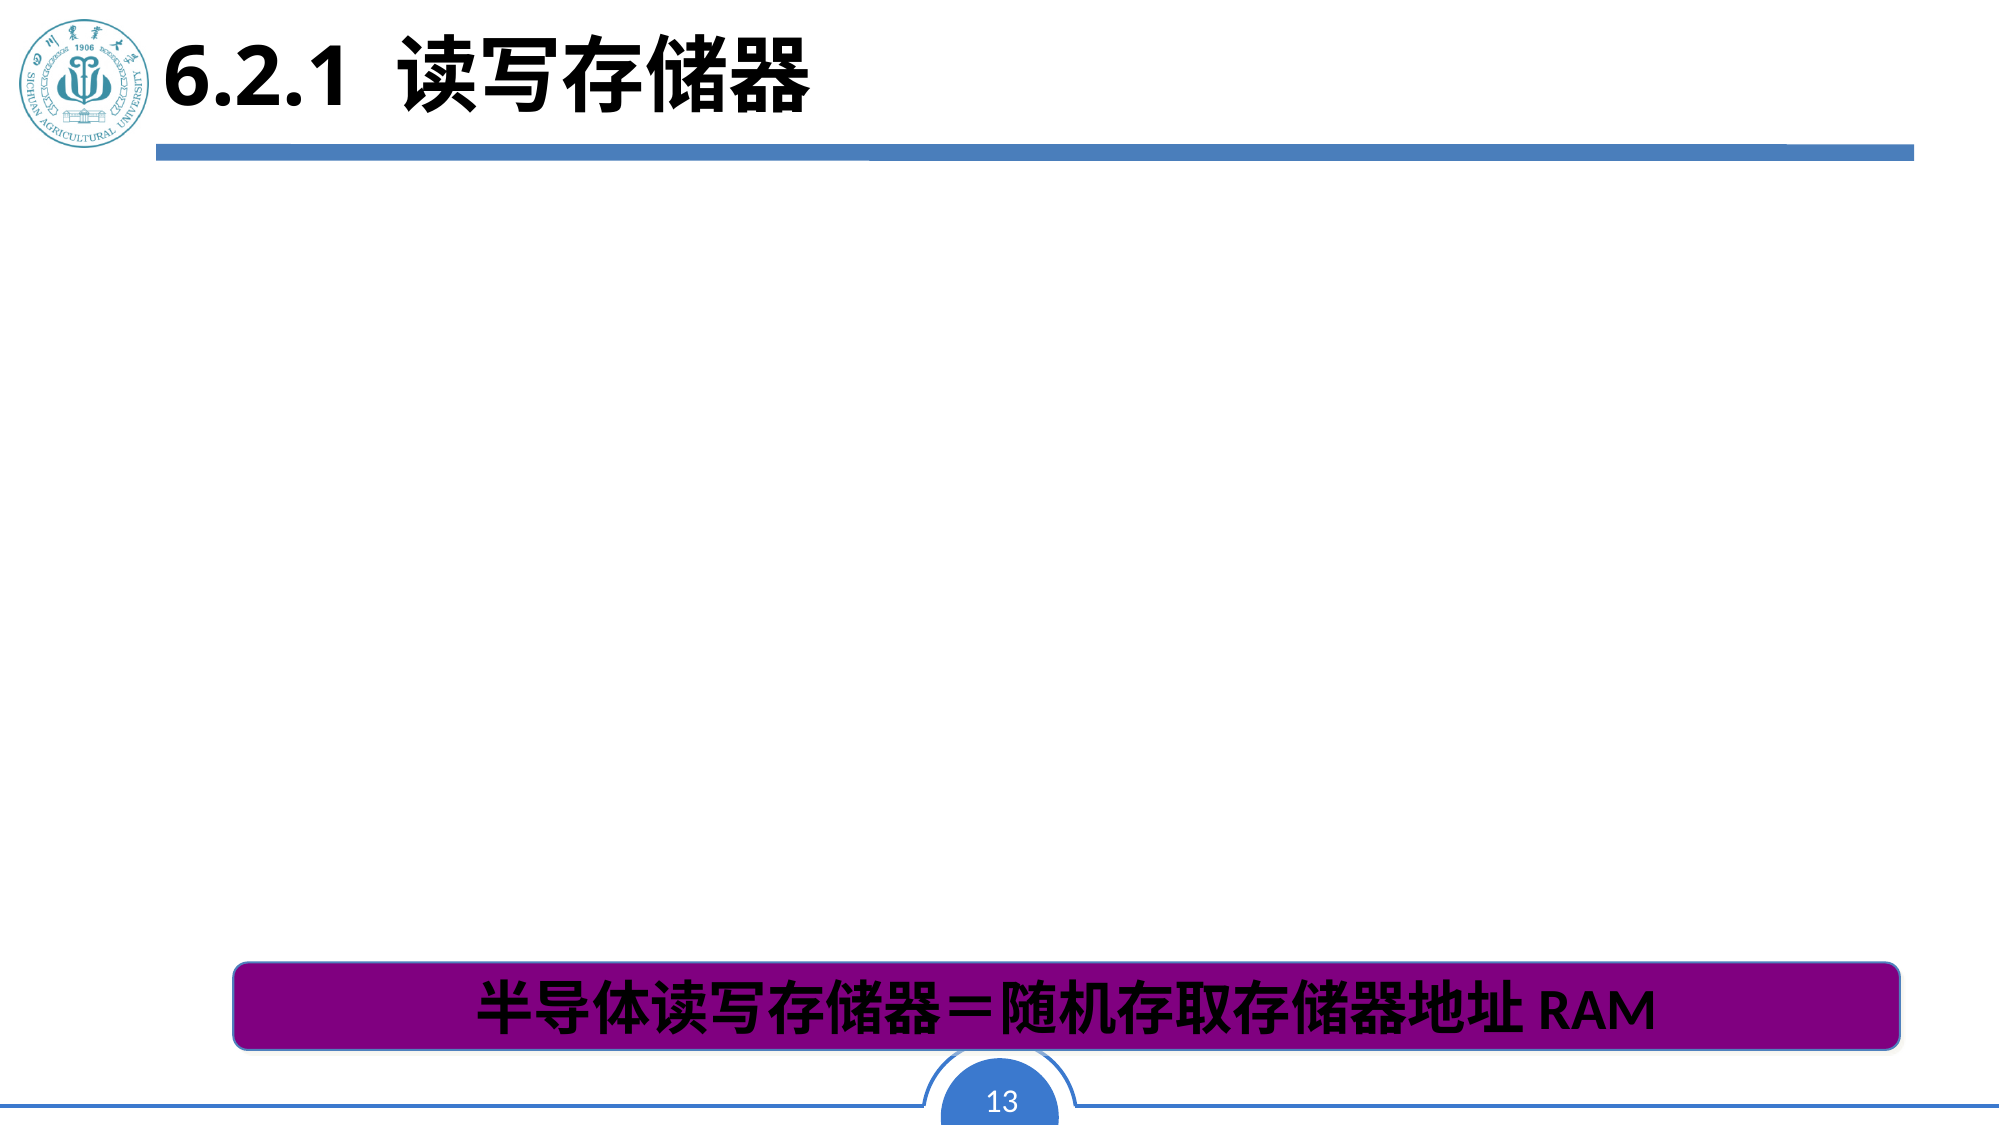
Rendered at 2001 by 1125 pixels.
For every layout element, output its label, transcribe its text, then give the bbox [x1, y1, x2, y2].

text_box 半导体读写存储器＝随机存取存储器地址RAM [233, 962, 1900, 1050]
title 6.2.1 读写存储器 [148, 14, 1855, 153]
